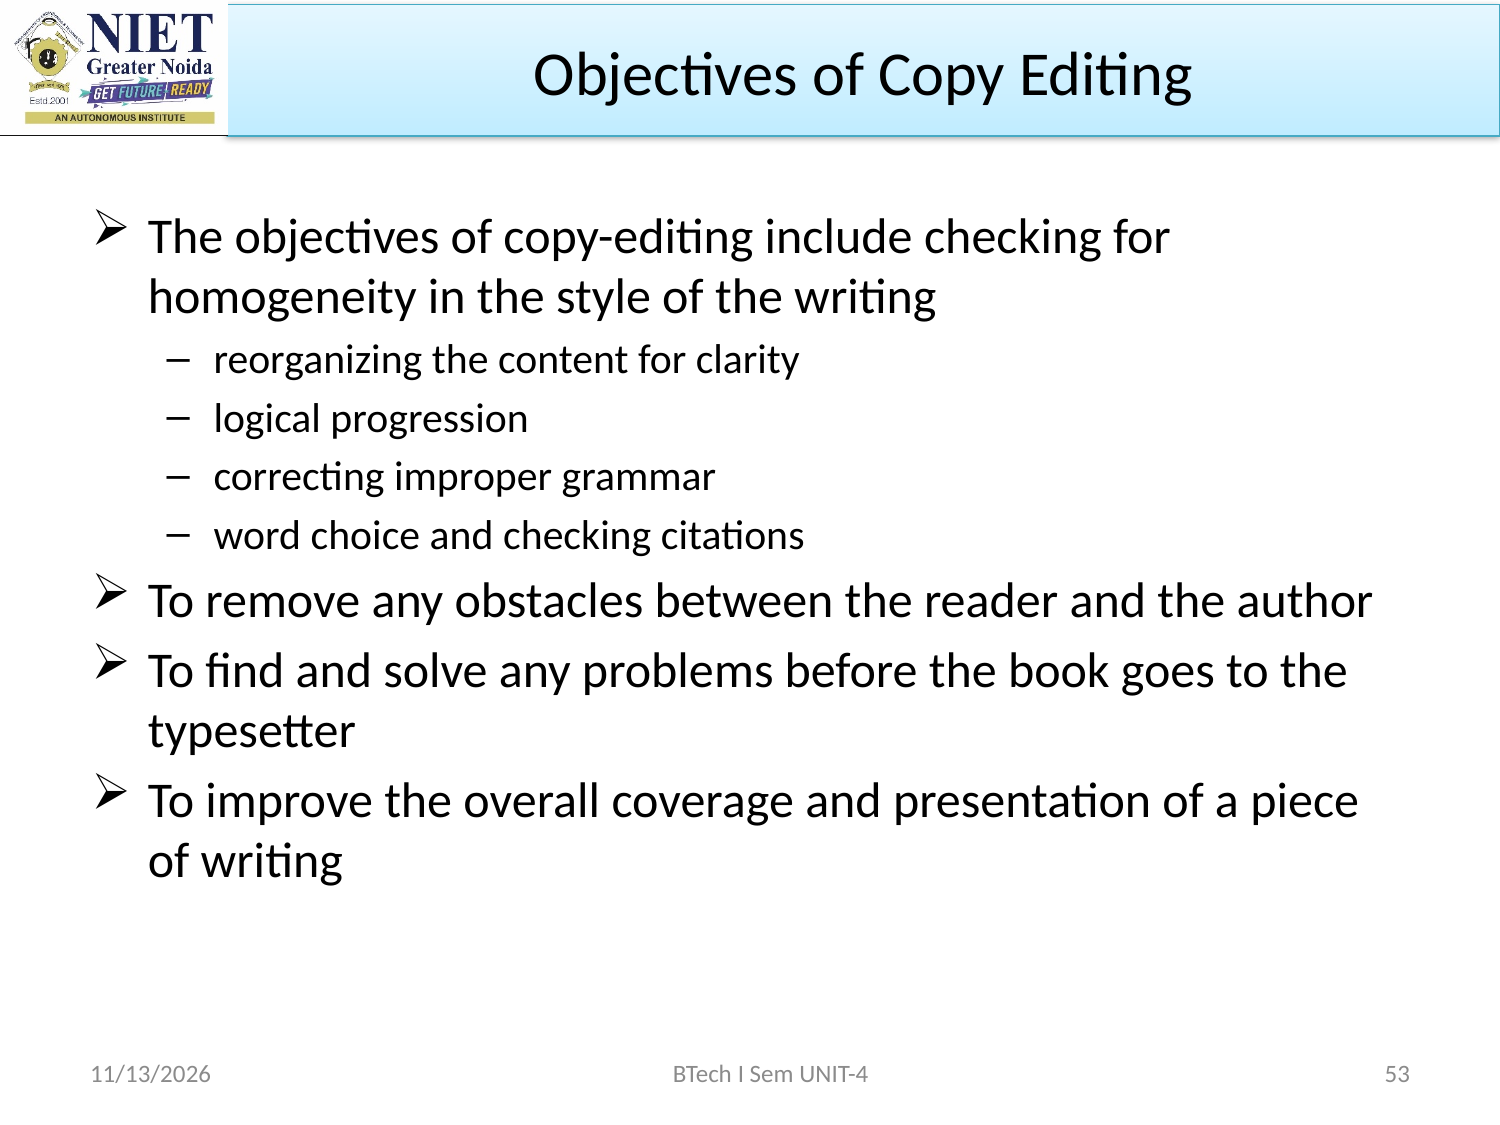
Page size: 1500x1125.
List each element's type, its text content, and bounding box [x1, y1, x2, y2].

list The objectives of copy-editing include checking for homogeneity in the style of the writing reorganizing the content for clarity logical progression correcting improper grammar word choice and checking citations To remove any obstacles between the reader and the author To find and solve any problems before the book goes to the typesetter To improve the overall coverage and presentation of a piece of writing [76, 196, 1427, 939]
slide_number 53 [1093, 1042, 1425, 1103]
footer BTech I Sem UNIT-4 [512, 1042, 1093, 1103]
picture [0, 0, 228, 137]
text_box Objectives of Copy Editing [231, 4, 1500, 137]
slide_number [75, 1042, 425, 1103]
